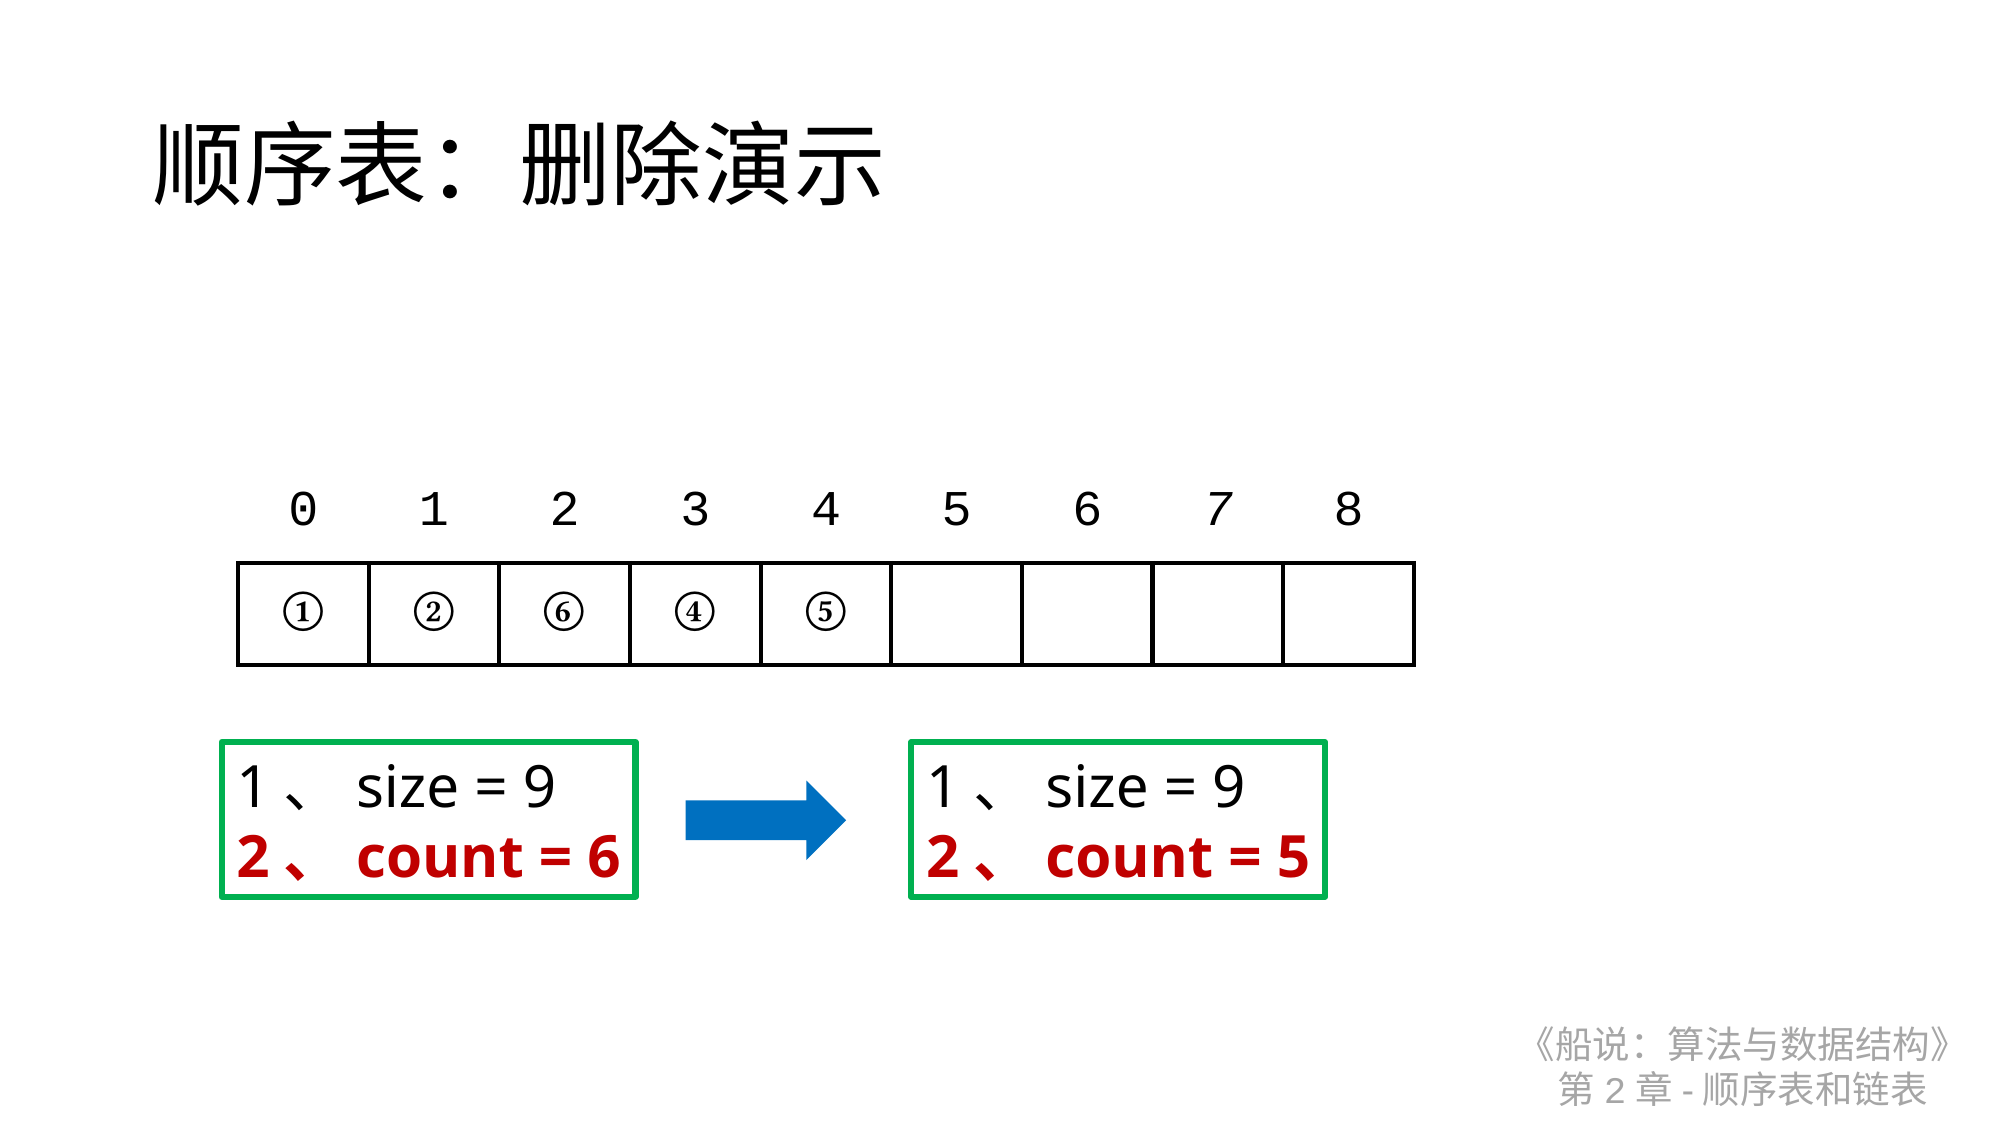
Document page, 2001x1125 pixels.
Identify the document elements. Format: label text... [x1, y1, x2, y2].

table_cell [893, 565, 1020, 663]
table_header 5 [891, 460, 1022, 561]
text_box 1、size = 9 2、count = 5 [911, 742, 1325, 897]
table_cell [1024, 565, 1150, 663]
table_header 6 [1022, 460, 1153, 561]
text_box [684, 778, 848, 863]
text_box 1、size = 9 2、count = 6 [221, 742, 636, 897]
table_header 8 [1283, 460, 1414, 561]
table_cell [1155, 565, 1281, 663]
table_cell ④ [632, 565, 759, 663]
table_cell ① [240, 565, 367, 663]
title 顺序表：删除演示 [137, 59, 1863, 278]
table_cell [1285, 565, 1412, 663]
table_cell ⑥ [501, 565, 628, 663]
table_header 2 [499, 460, 630, 561]
table_header 4 [761, 460, 891, 561]
table_cell ⑤ [763, 565, 889, 663]
table_cell ② [371, 565, 497, 663]
table_header 3 [630, 460, 761, 561]
table_header 1 [369, 460, 499, 561]
table_header 7 [1153, 460, 1283, 561]
table_header 0 [238, 460, 369, 561]
